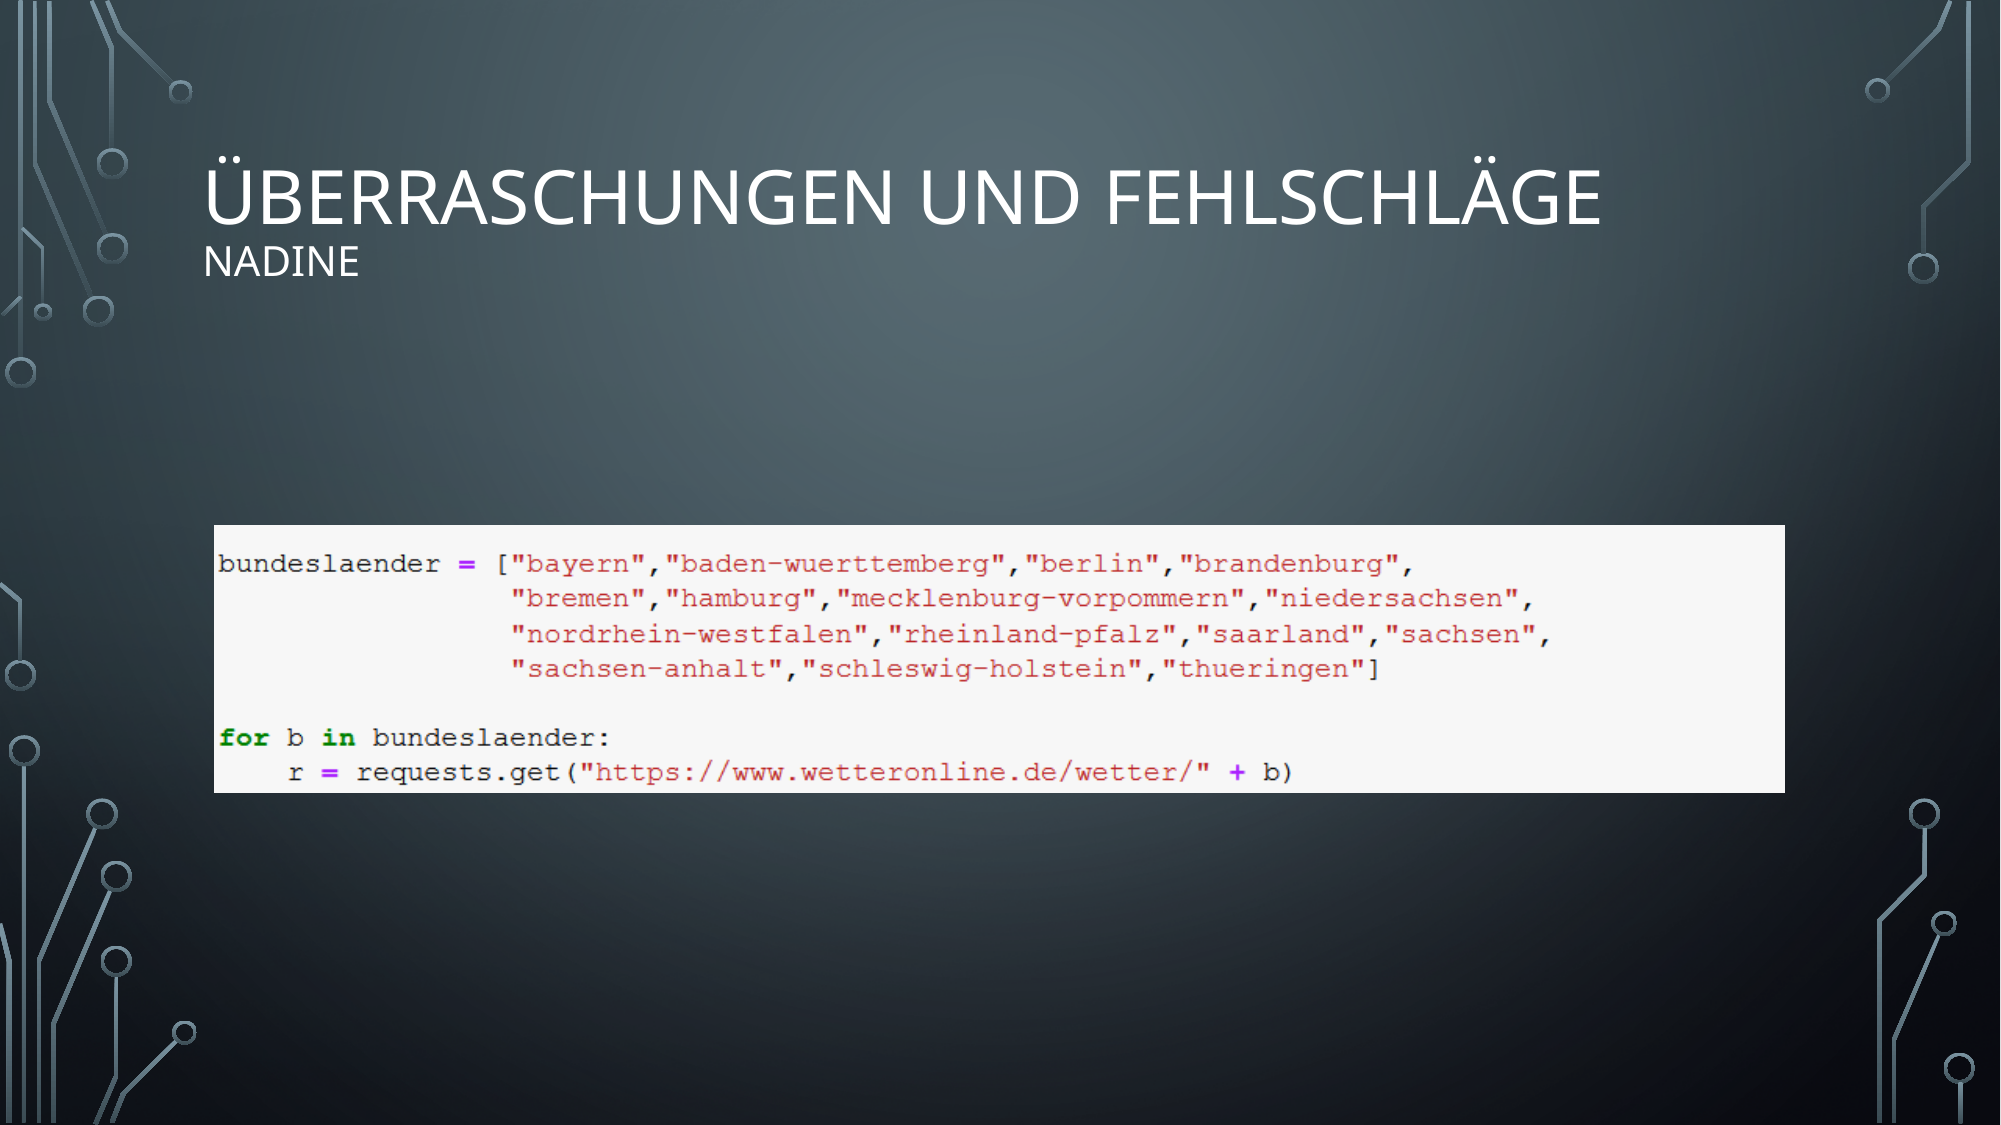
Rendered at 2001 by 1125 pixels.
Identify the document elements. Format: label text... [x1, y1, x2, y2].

title Überraschungen und Fehlschläge Nadine [187, 101, 1813, 344]
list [214, 525, 1786, 794]
